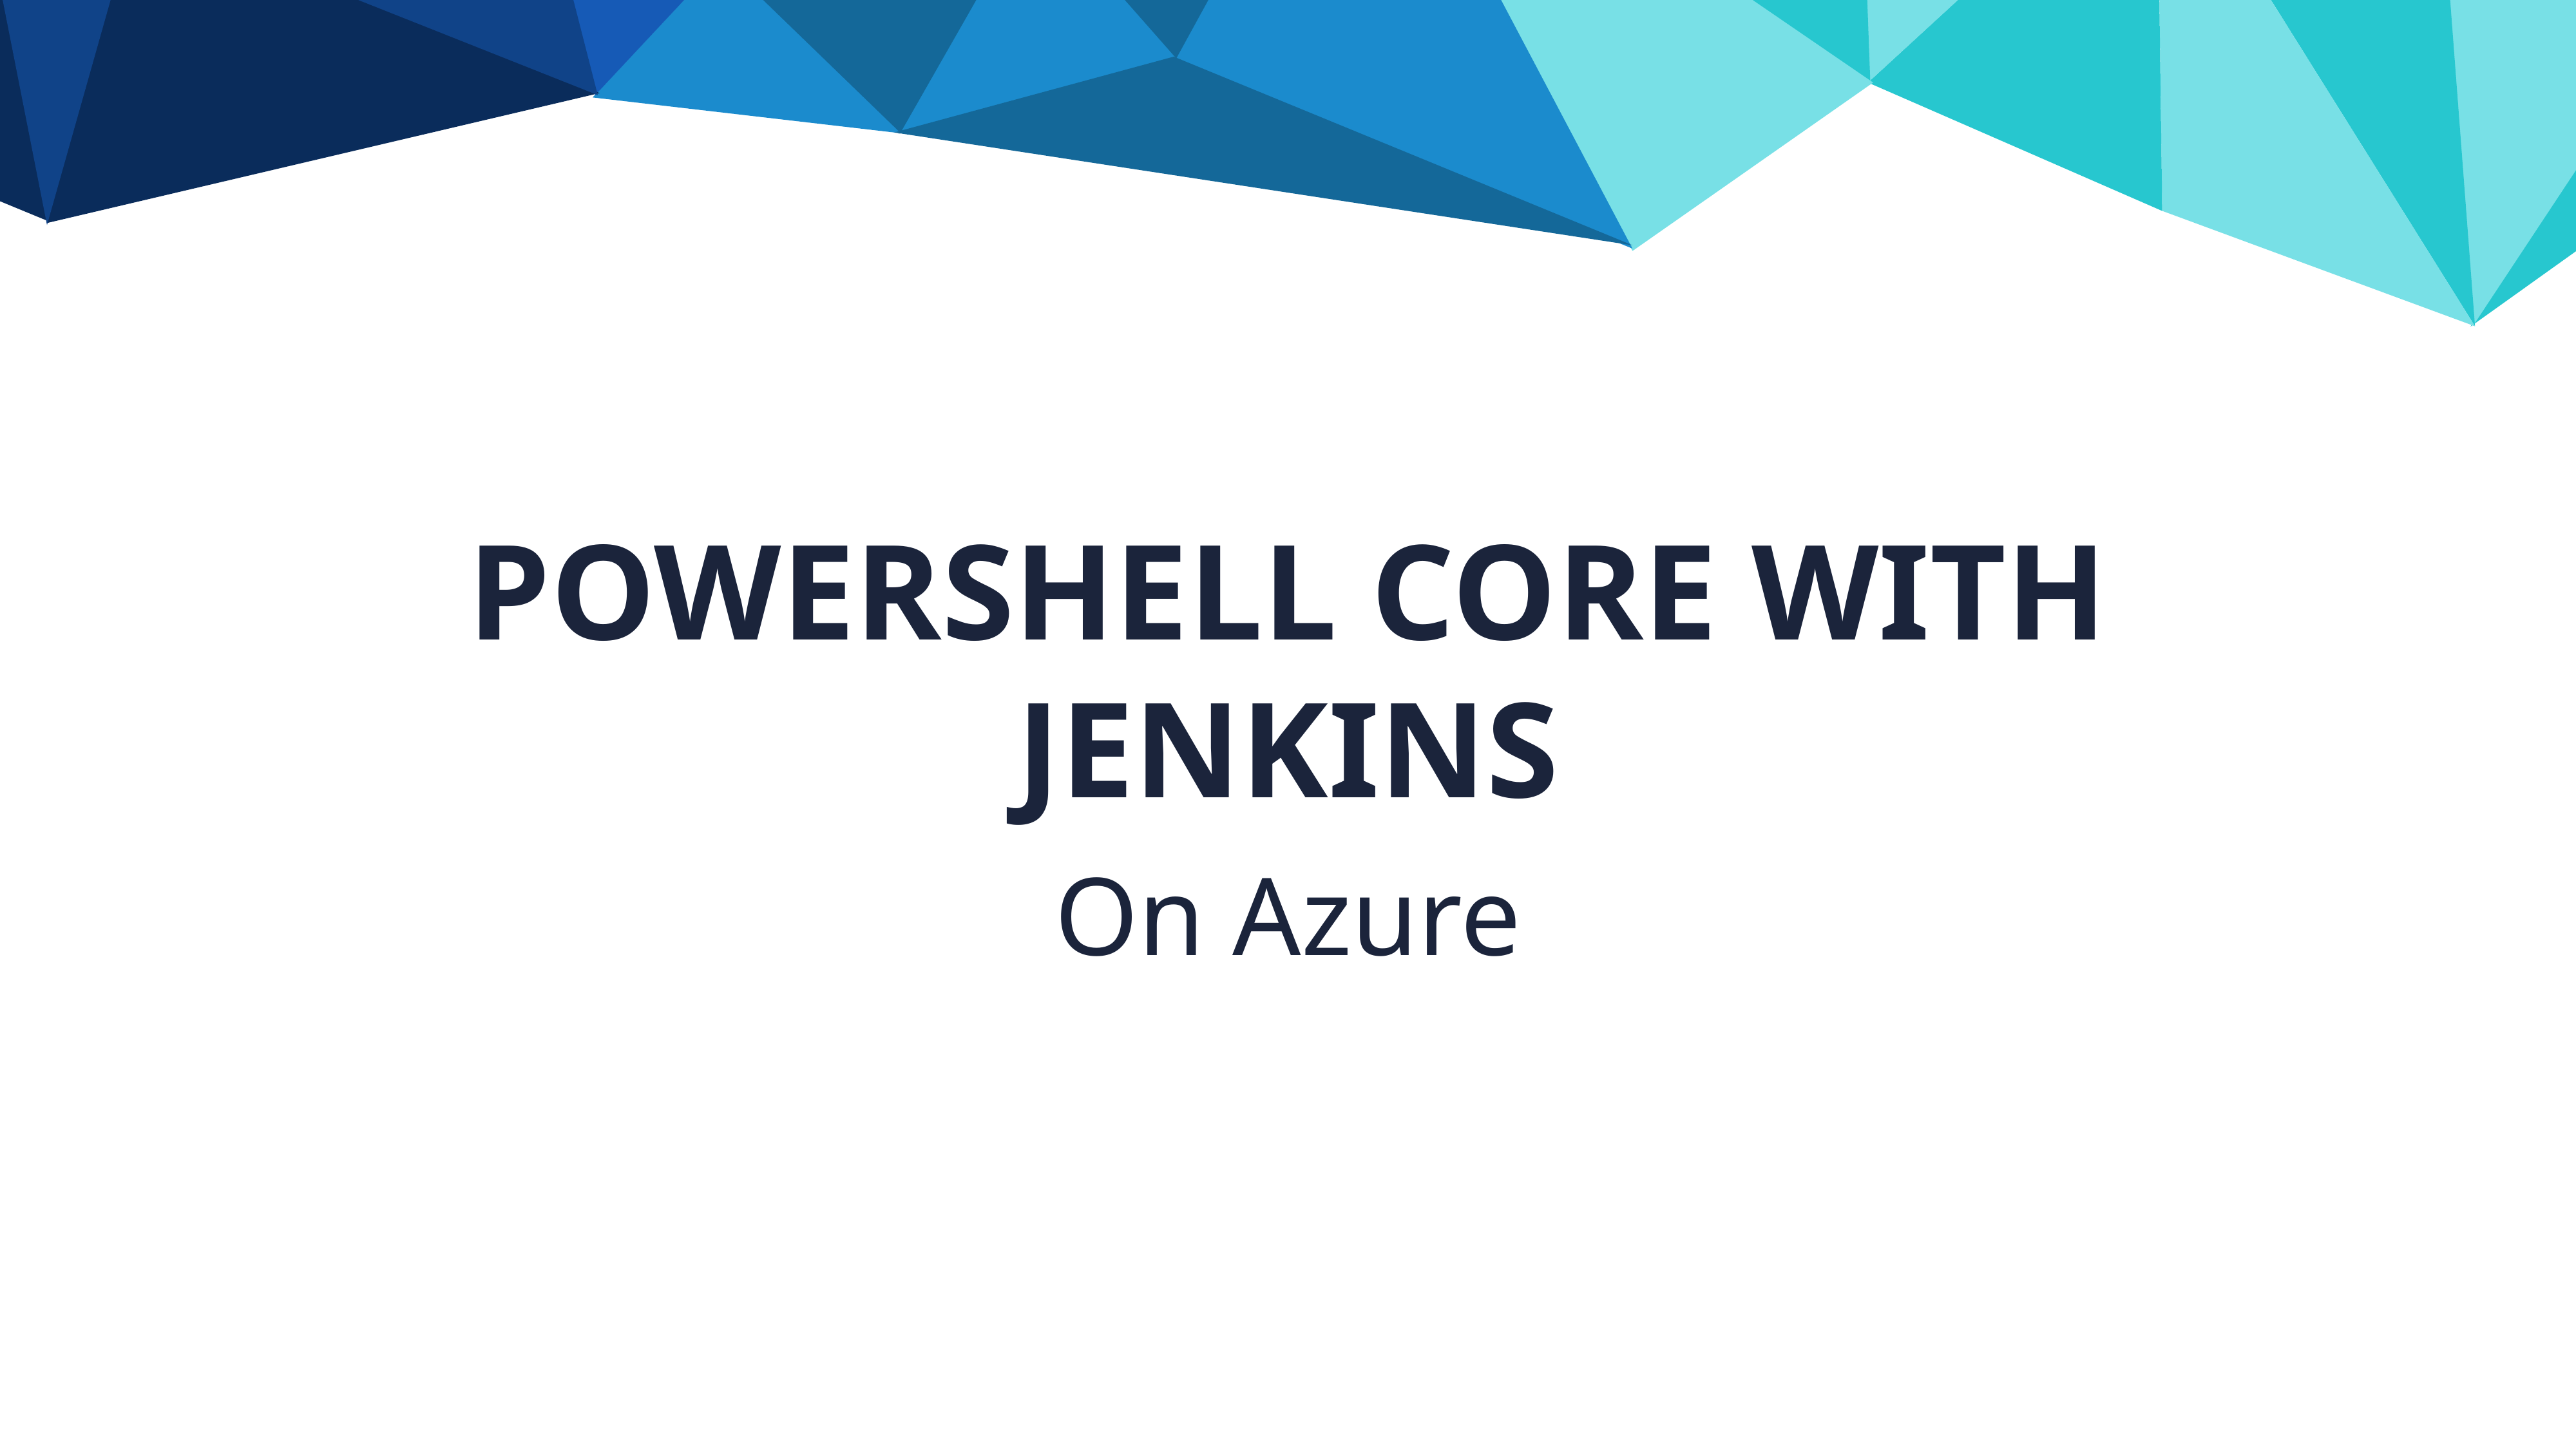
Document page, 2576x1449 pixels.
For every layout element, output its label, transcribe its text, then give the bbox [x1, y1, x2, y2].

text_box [0, 0, 2576, 327]
text_box On Azure [538, 843, 2038, 1032]
text_box POWERSHELL CORE WITH JENKINS [202, 504, 2374, 844]
